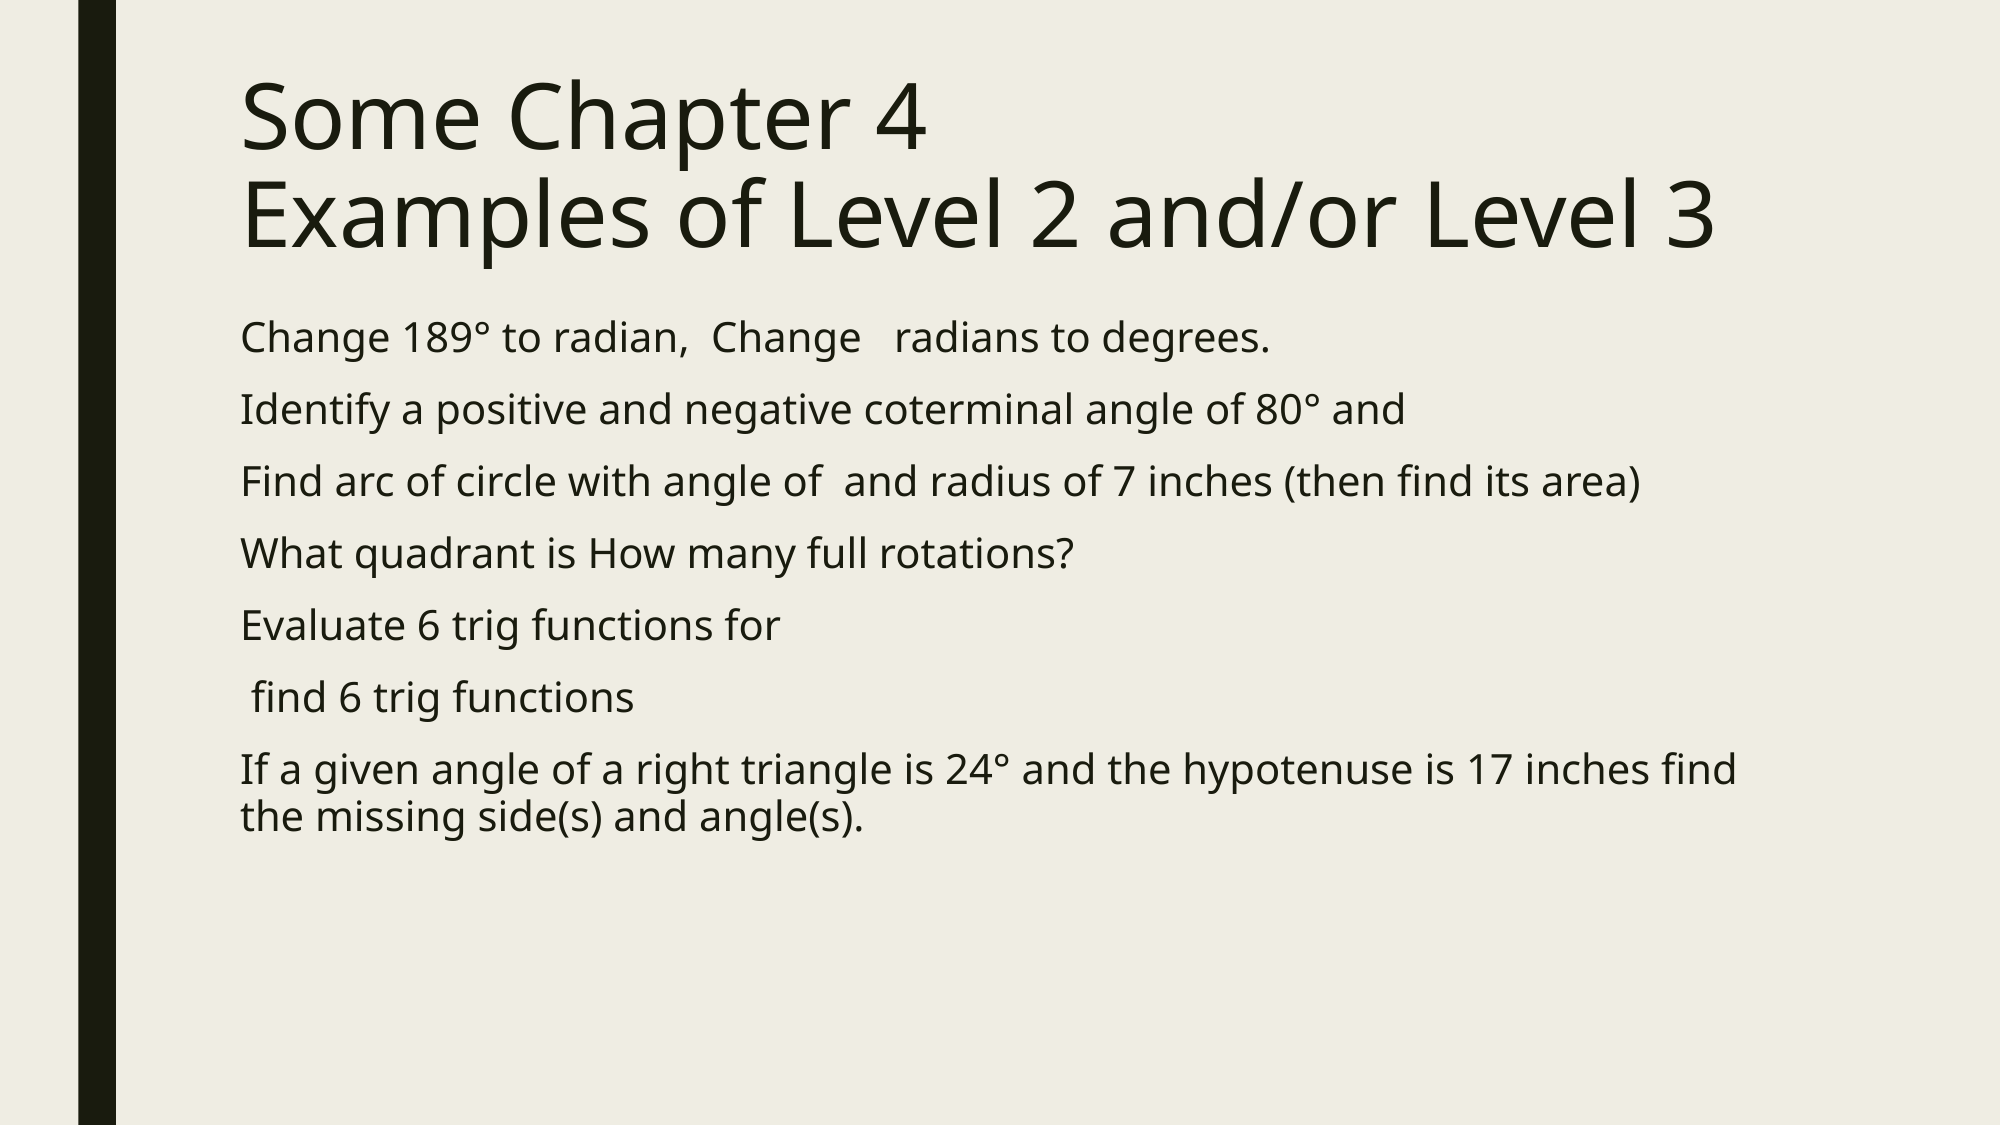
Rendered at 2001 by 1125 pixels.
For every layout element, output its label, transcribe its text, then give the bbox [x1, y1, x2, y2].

title Some Chapter 4 Examples of Level 2 and/or Level 3 [225, 63, 1800, 308]
